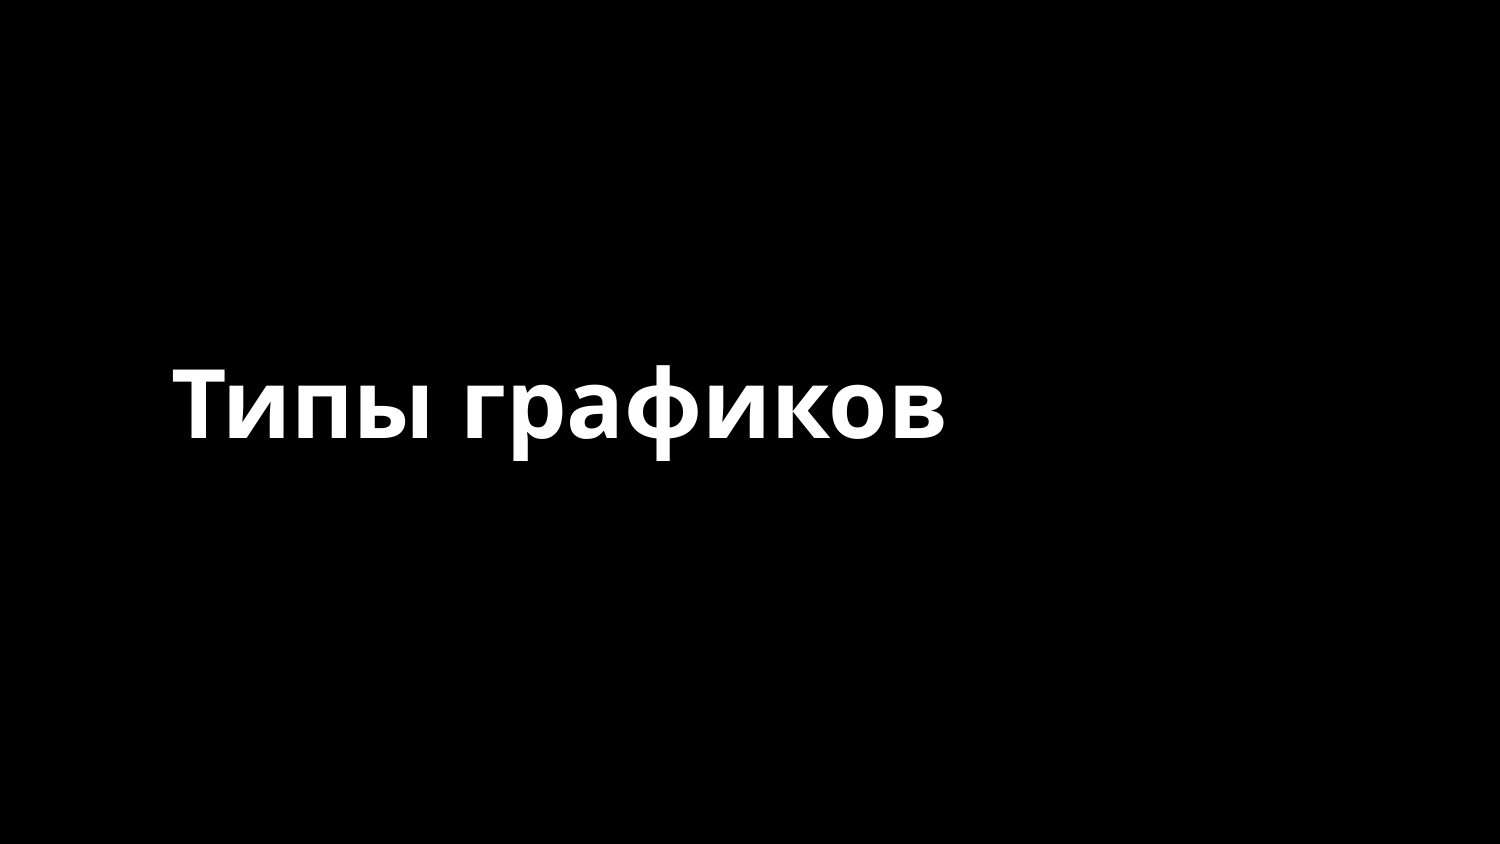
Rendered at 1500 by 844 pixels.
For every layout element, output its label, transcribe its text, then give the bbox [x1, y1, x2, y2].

title Типы графиков [156, 65, 1294, 737]
